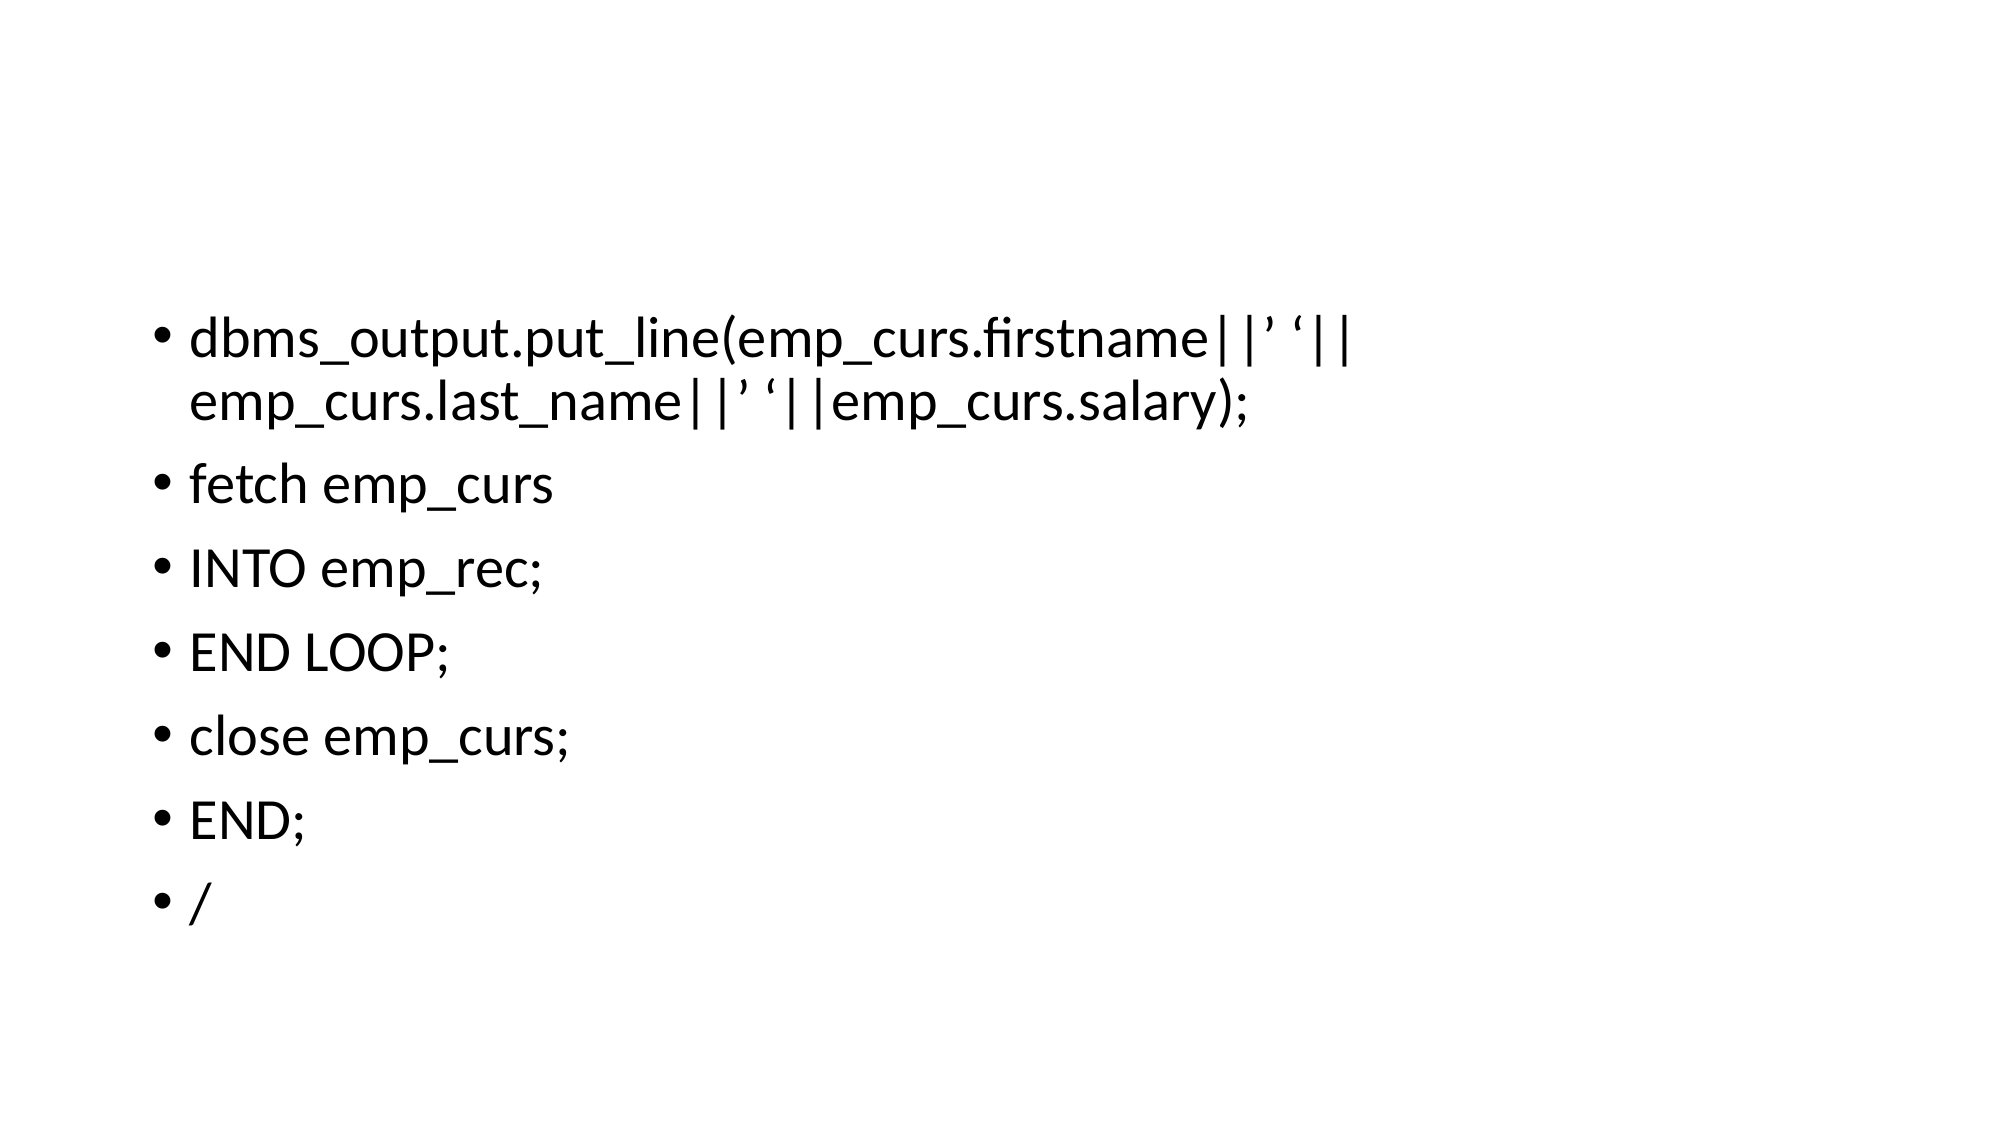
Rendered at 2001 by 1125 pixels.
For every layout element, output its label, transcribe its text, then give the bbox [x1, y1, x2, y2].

list dbms_output.put_line(emp_curs.firstname||’ ‘||emp_curs.last_name||’ ‘||emp_curs.salary); fetch emp_curs INTO emp_rec; END LOOP; close emp_curs; END; / [137, 299, 1863, 1014]
